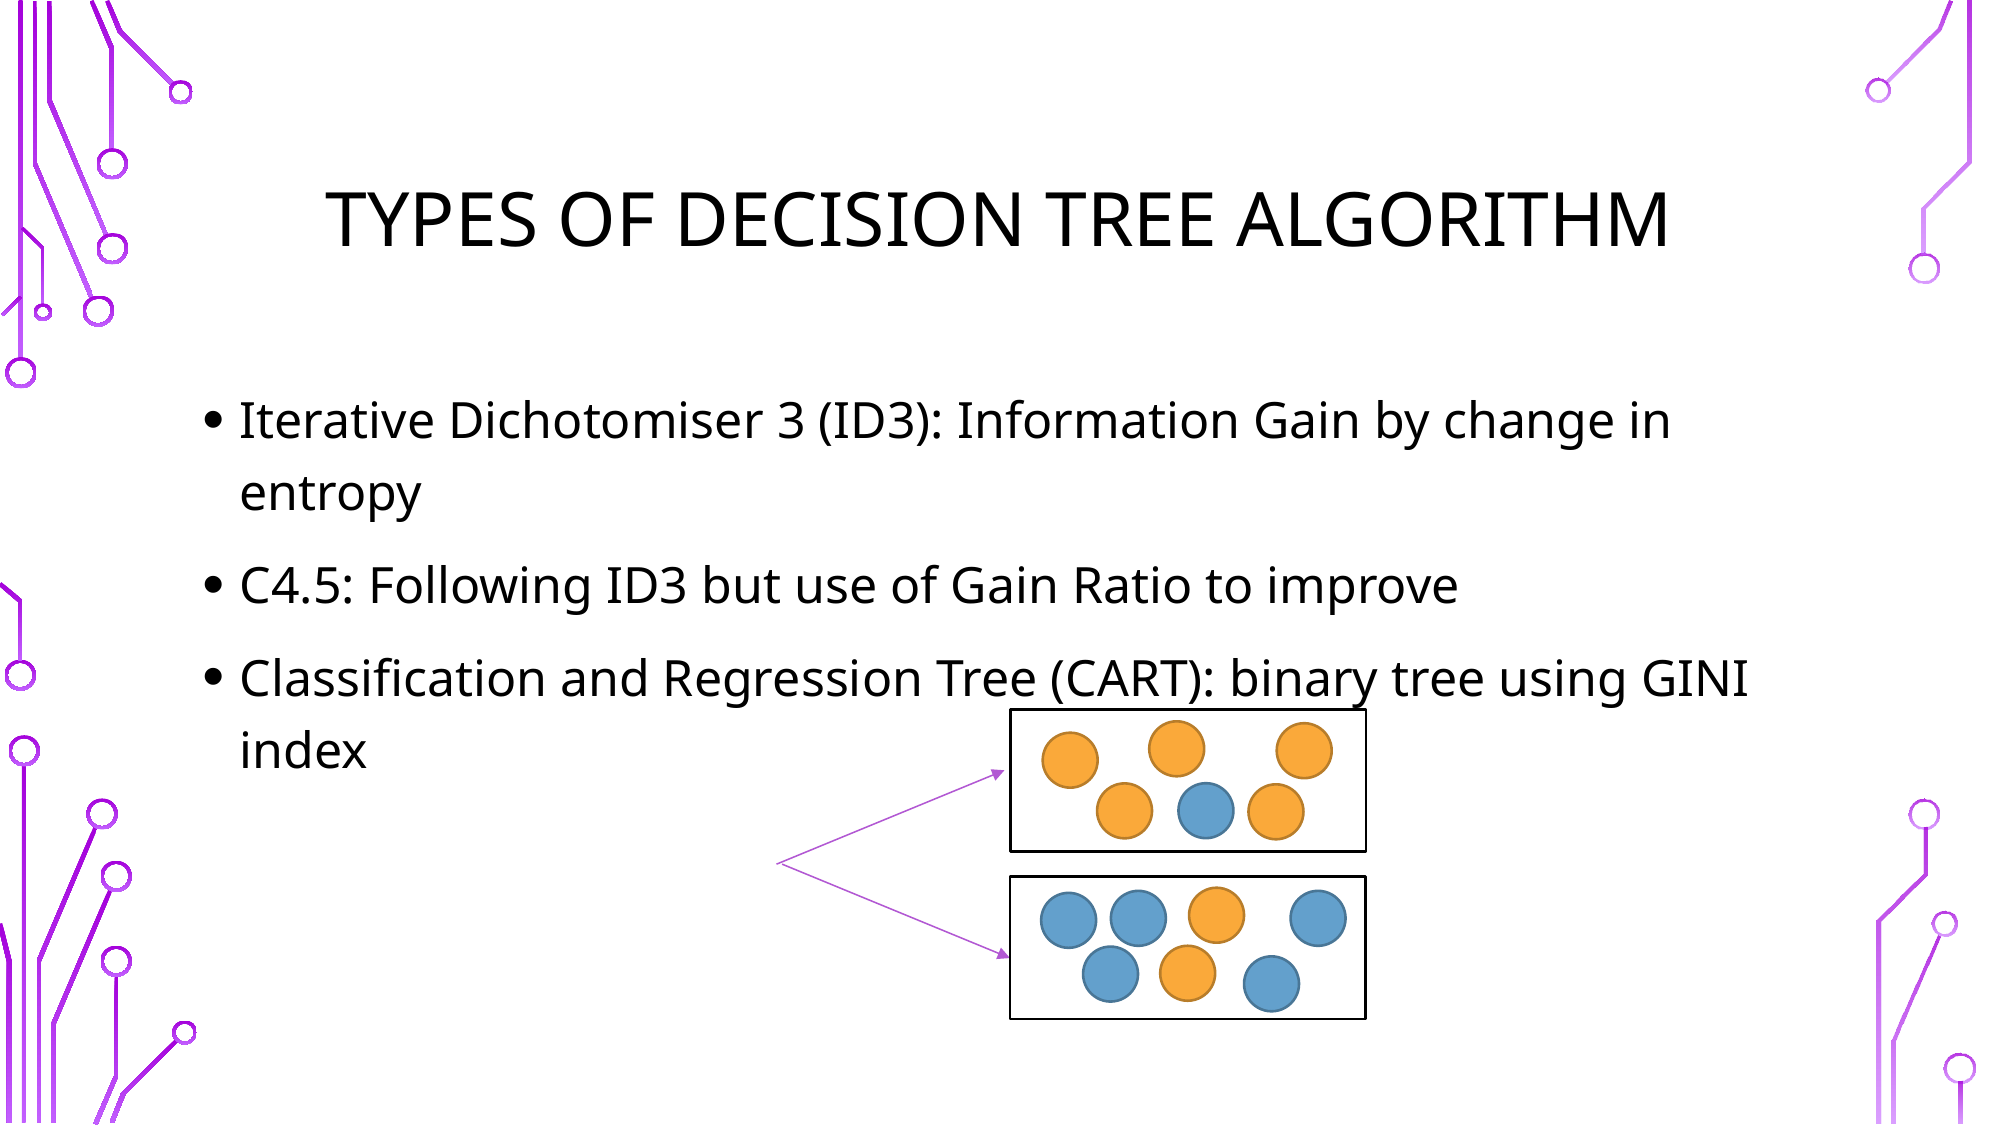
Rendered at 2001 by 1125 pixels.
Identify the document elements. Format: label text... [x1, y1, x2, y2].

title Types of decision tree algorithm [187, 101, 1813, 344]
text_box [776, 769, 1009, 959]
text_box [1009, 709, 1367, 1020]
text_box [1040, 720, 1346, 1012]
list Iterative Dichotomiser 3 (ID3): Information Gain by change in entropy C4.5: Following ID3 but use of Gain Ratio to improve Classification and Regression Tree (CART): binary tree using GINI index [187, 369, 1813, 950]
